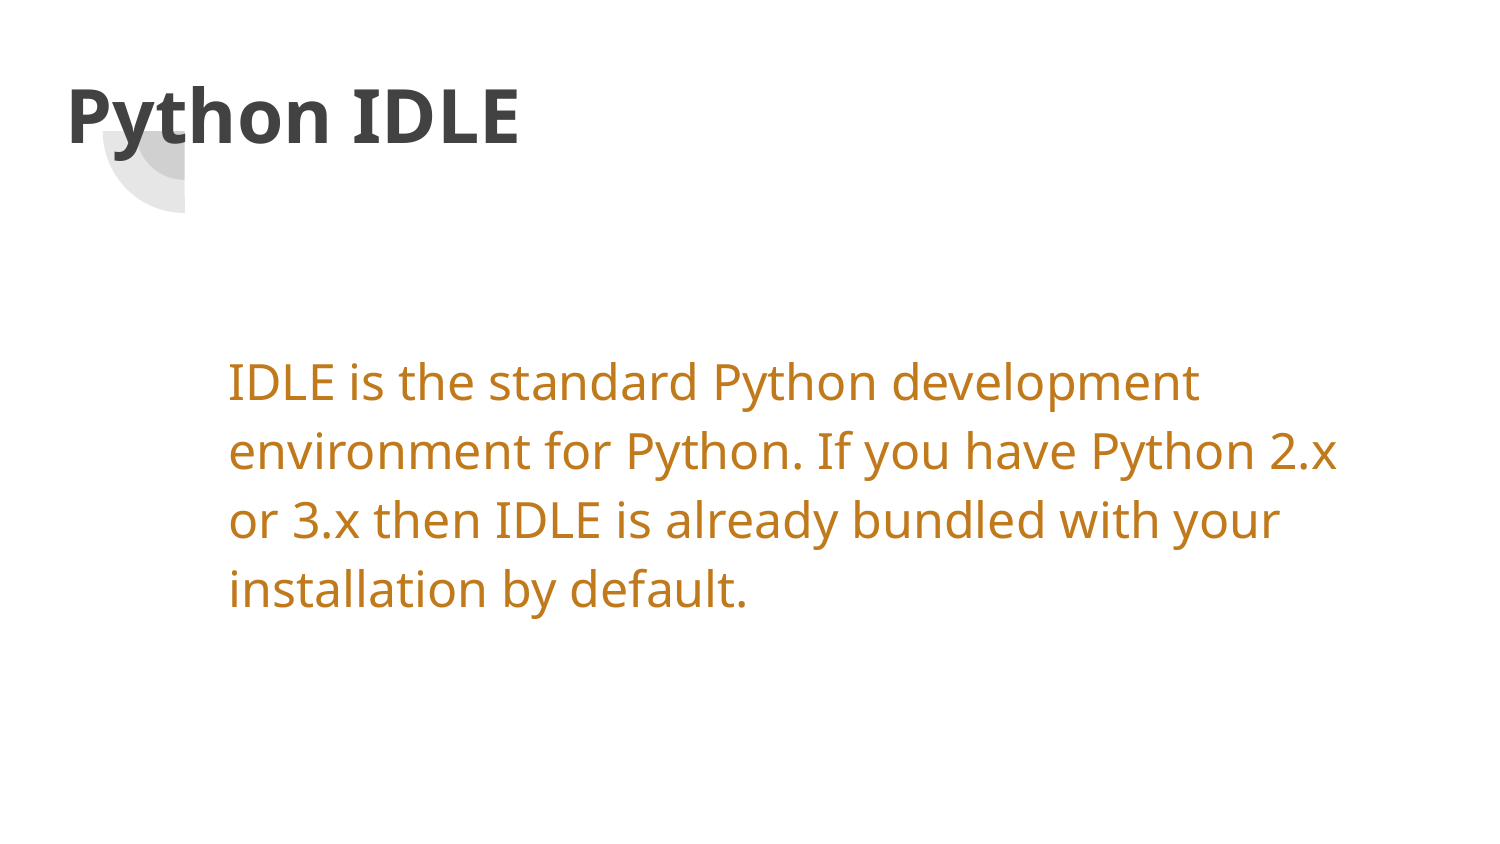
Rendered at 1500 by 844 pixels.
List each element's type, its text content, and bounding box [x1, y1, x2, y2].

text_box Python IDLE [51, 40, 1449, 167]
text_box IDLE is the standard Python development environment for Python. If you have Python 2.x or 3.x then IDLE is already bundled with your installation by default. [213, 326, 1368, 744]
